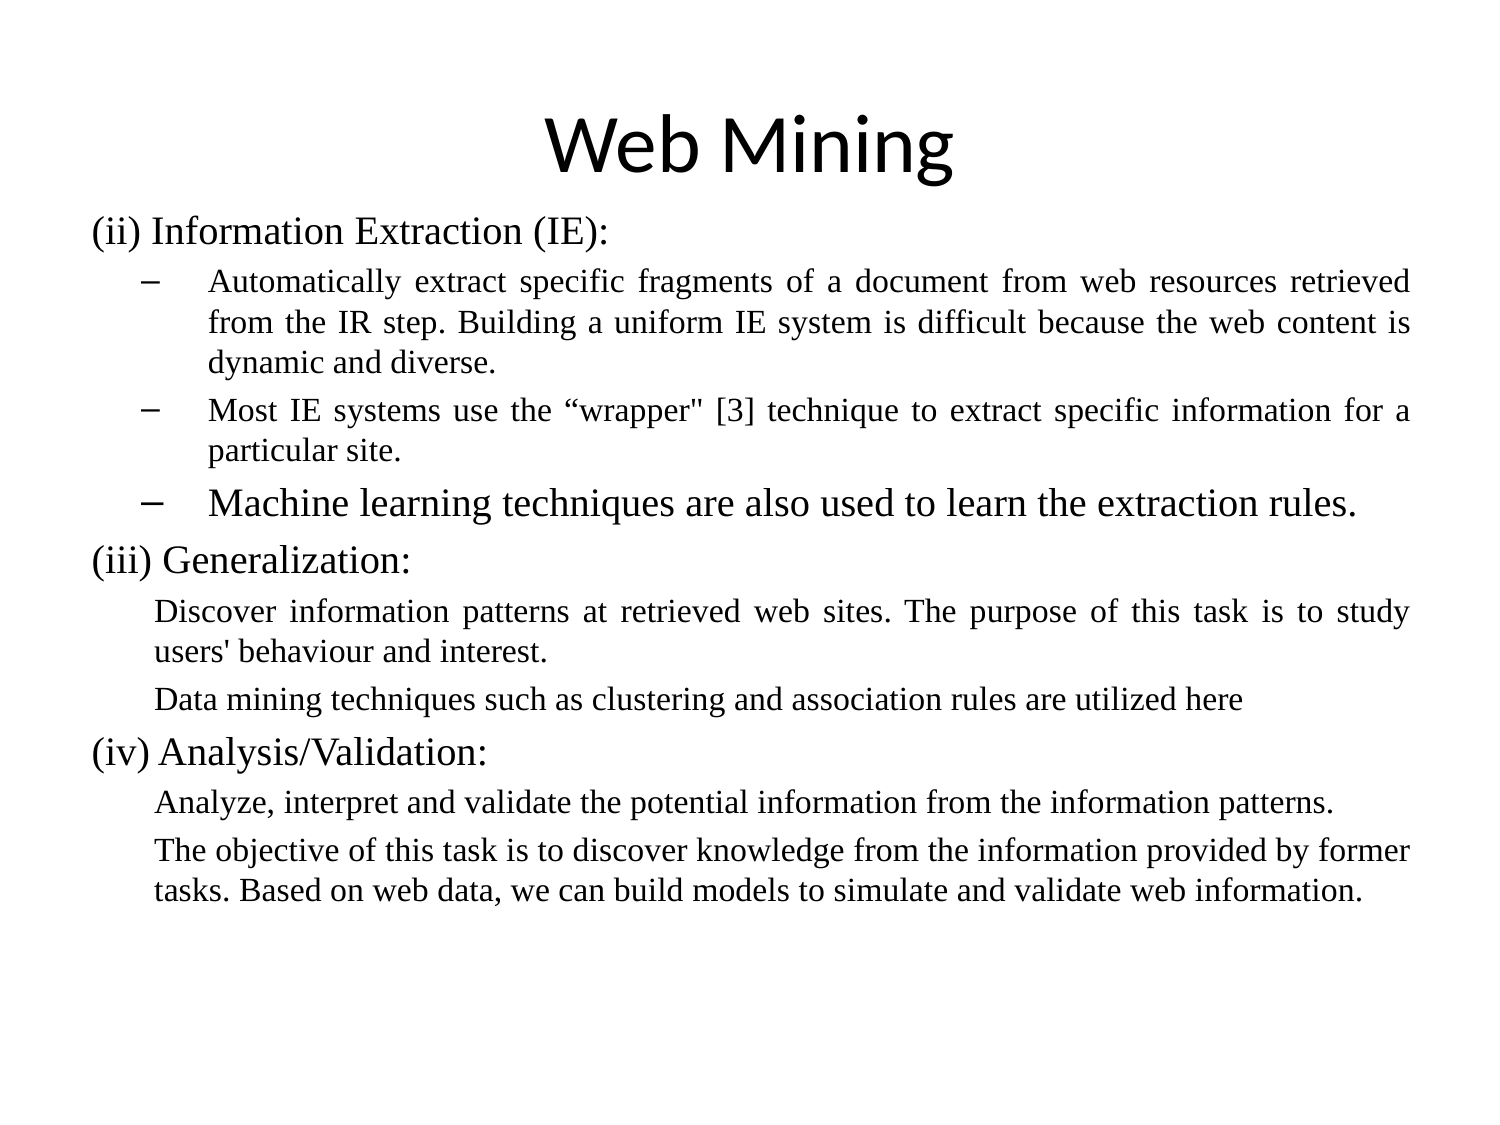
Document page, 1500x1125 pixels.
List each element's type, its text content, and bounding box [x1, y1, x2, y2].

list (ii) Information Extraction (IE): Automatically extract specific fragments of a document from web resources retrieved from the IR step. Building a uniform IE system is difficult because the web content is dynamic and diverse. Most IE systems use the “wrapper" [3] technique to extract specific information for a particular site. Machine learning techniques are also used to learn the extraction rules. (iii) Generalization: Discover information patterns at retrieved web sites. The purpose of this task is to study users' behaviour and interest. Data mining techniques such as clustering and association rules are utilized here (iv) Analysis/Validation: Analyze, interpret and validate the potential information from the information patterns. The objective of this task is to discover knowledge from the information provided by former tasks. Based on web data, we can build models to simulate and validate web information. [76, 196, 1427, 939]
title Web Mining [75, 45, 1425, 233]
